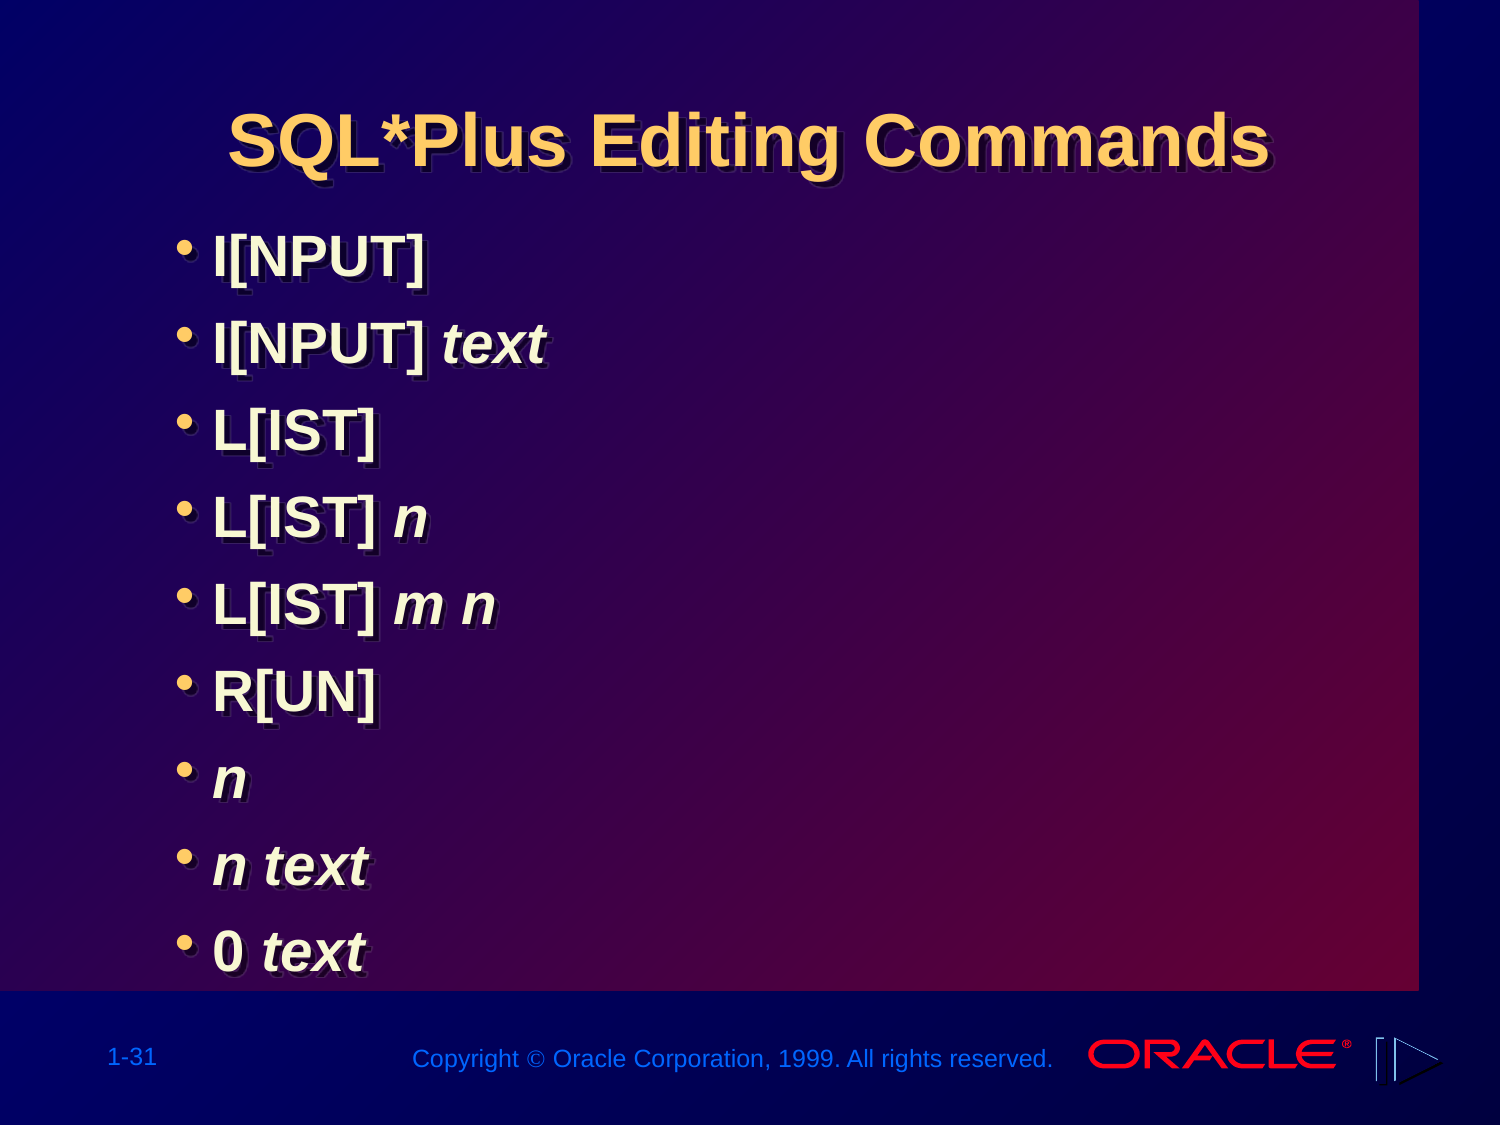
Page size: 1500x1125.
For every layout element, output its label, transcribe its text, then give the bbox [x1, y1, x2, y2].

title SQL*Plus Editing Commands [151, 83, 1349, 216]
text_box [1375, 1037, 1444, 1086]
list I[NPUT] I[NPUT] text L[IST] L[IST] n L[IST] m n R[UN] n n text 0 text [141, 216, 1353, 1028]
